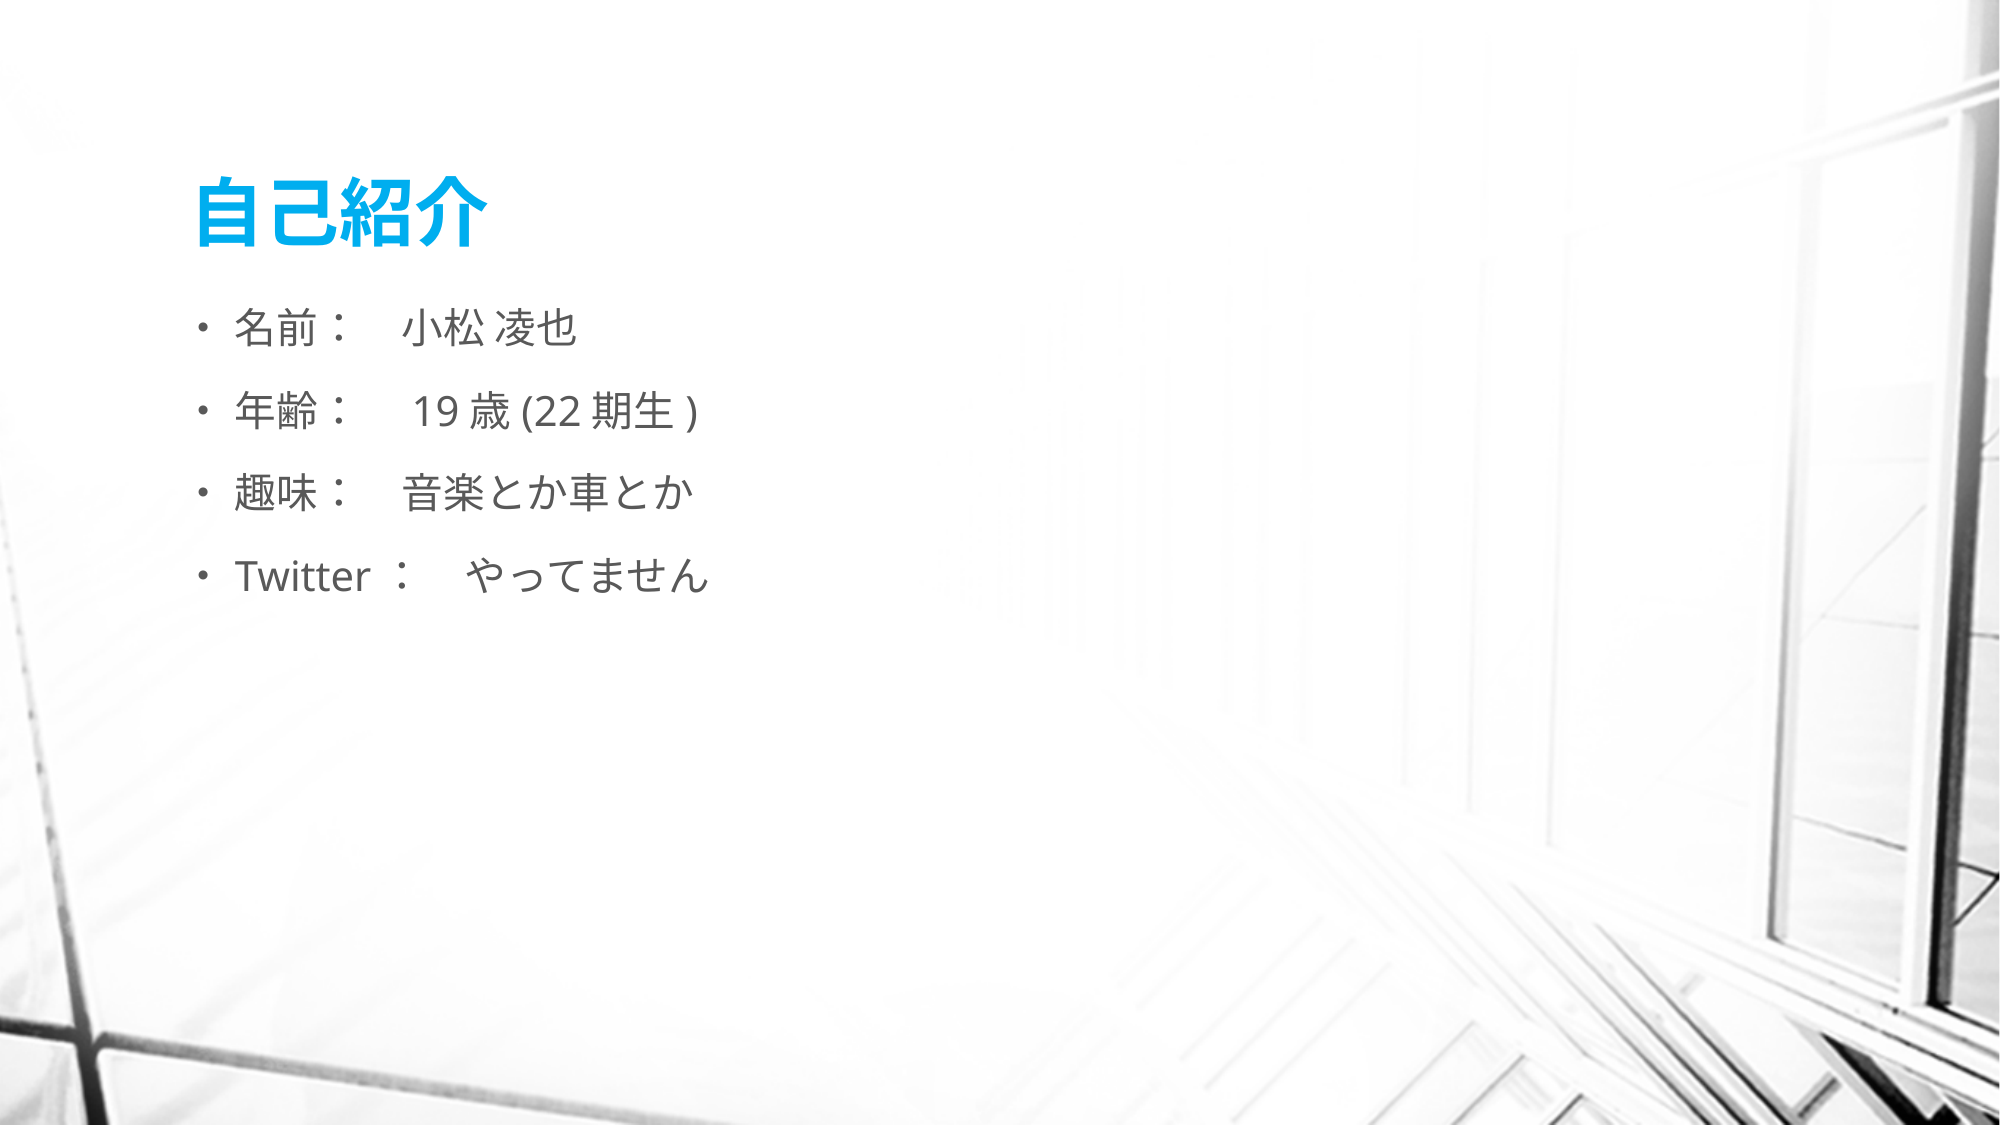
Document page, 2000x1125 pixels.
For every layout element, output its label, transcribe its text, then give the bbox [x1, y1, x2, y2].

list 名前： 小松 凌也 年齢： 19歳(22期生) 趣味： 音楽とか車とか Twitter： やってません [174, 299, 1600, 988]
title 自己紹介 [174, 87, 1600, 263]
picture [0, 0, 2000, 1125]
